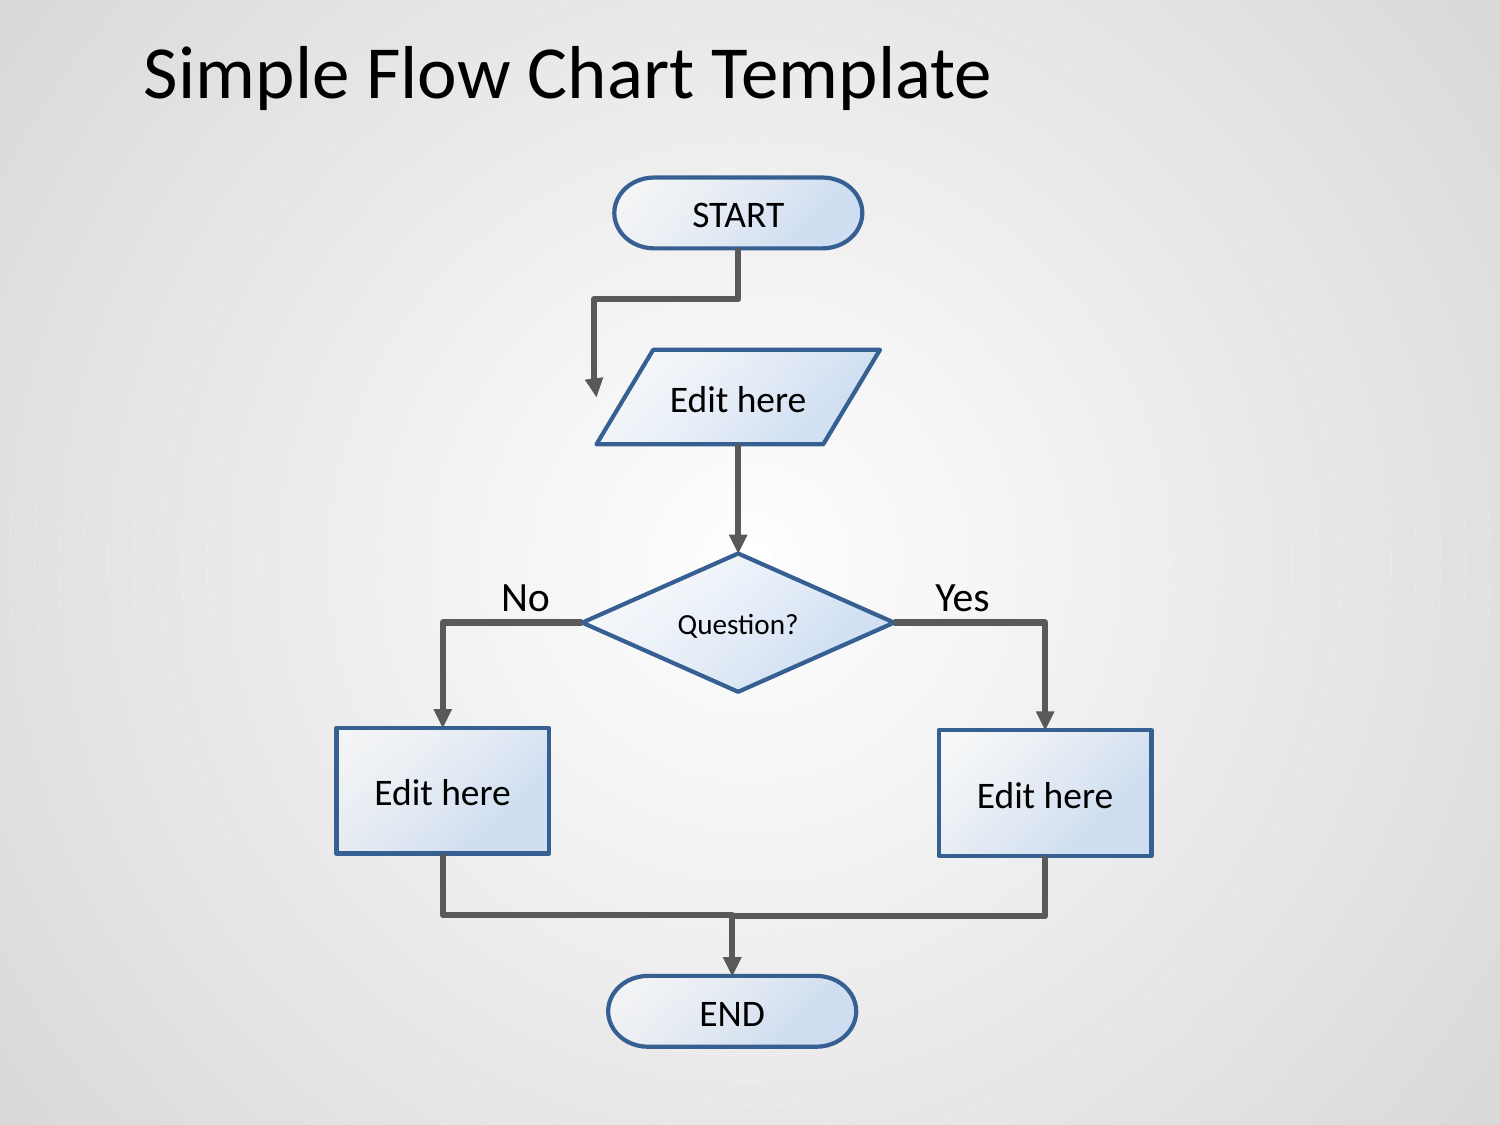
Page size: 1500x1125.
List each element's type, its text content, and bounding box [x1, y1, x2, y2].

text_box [526, 769, 649, 1060]
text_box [828, 759, 949, 1073]
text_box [893, 622, 1046, 731]
text_box Edit here [334, 726, 551, 856]
text_box END [654, 973, 823, 1049]
title Simple Flow Chart Template [123, 9, 1474, 127]
text_box Yes [903, 562, 1022, 621]
text_box Question? [585, 551, 894, 694]
text_box No [466, 562, 585, 623]
text_box Edit here [594, 347, 882, 447]
text_box Edit here [937, 728, 1154, 858]
text_box START [612, 175, 865, 251]
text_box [442, 622, 583, 729]
